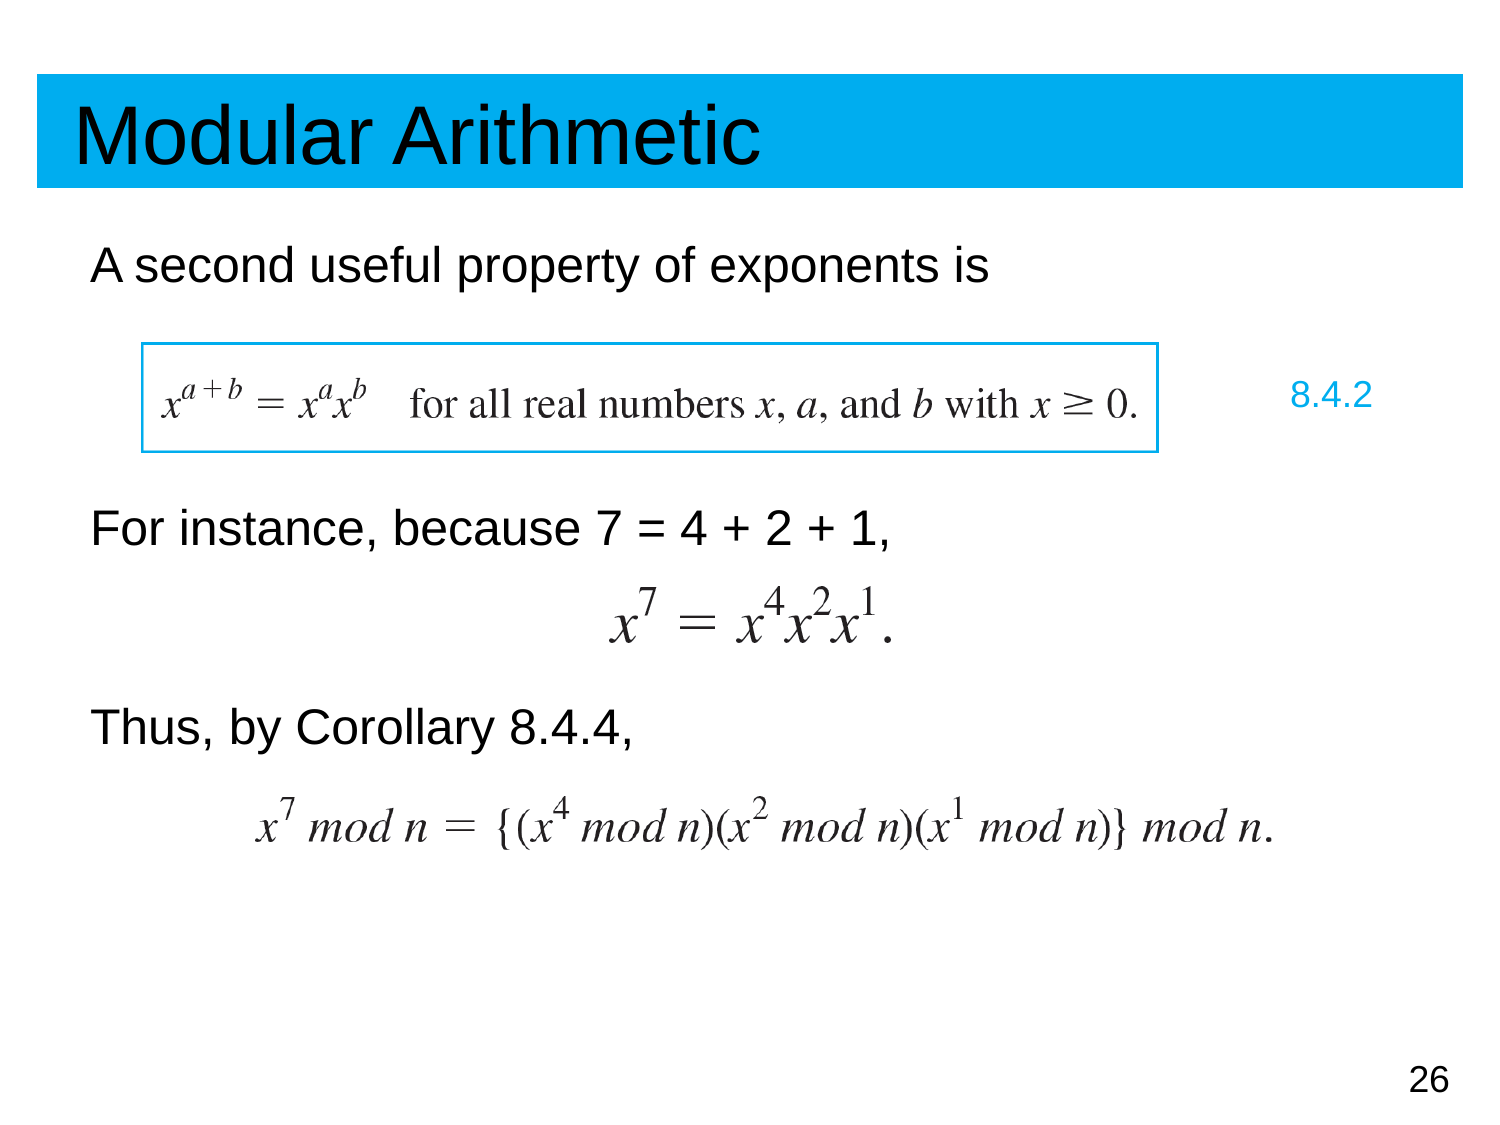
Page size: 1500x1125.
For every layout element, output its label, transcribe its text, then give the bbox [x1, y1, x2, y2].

list A second useful property of exponents is [75, 224, 1425, 300]
picture [603, 581, 897, 651]
picture [250, 790, 1276, 854]
list Thus, by Corollary 8.4.4, [75, 687, 1425, 763]
title Modular Arithmetic [58, 37, 1408, 225]
picture [137, 337, 1163, 455]
list For instance, because 7 = 4 + 2 + 1, [75, 487, 1425, 563]
list 8.4.2 [1275, 362, 1400, 425]
